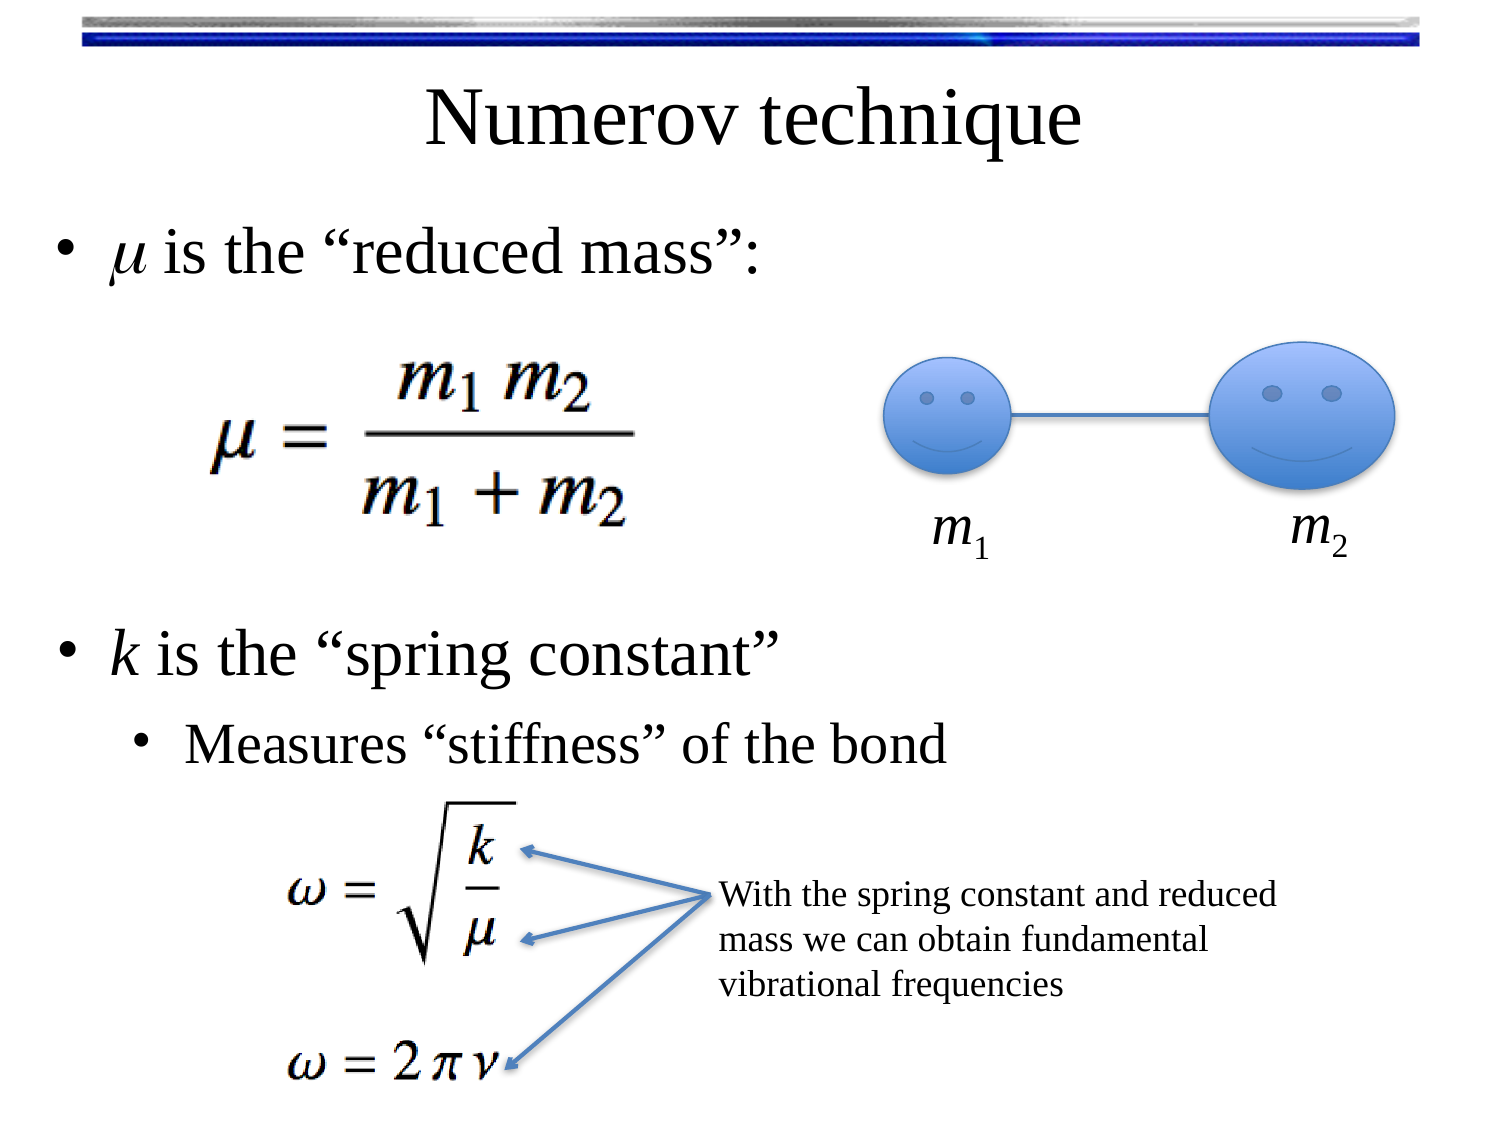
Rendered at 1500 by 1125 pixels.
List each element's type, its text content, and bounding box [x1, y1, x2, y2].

text_box [882, 356, 1012, 475]
picture [79, 12, 1426, 52]
text_box m1 [916, 478, 1006, 574]
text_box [504, 894, 711, 1071]
text_box k is the “spring constant” Measures “stiffness” of the bond [24, 601, 1412, 783]
picture [253, 784, 601, 1102]
text_box Numerov technique [17, 19, 1492, 204]
picture [161, 341, 657, 551]
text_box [519, 848, 711, 893]
text_box m is the “reduced mass”: [37, 206, 1463, 294]
text_box m2 [1274, 477, 1364, 573]
text_box With the spring constant and reduced mass we can obtain fundamental vibrational frequencies [715, 861, 1376, 1012]
text_box [1208, 341, 1396, 487]
